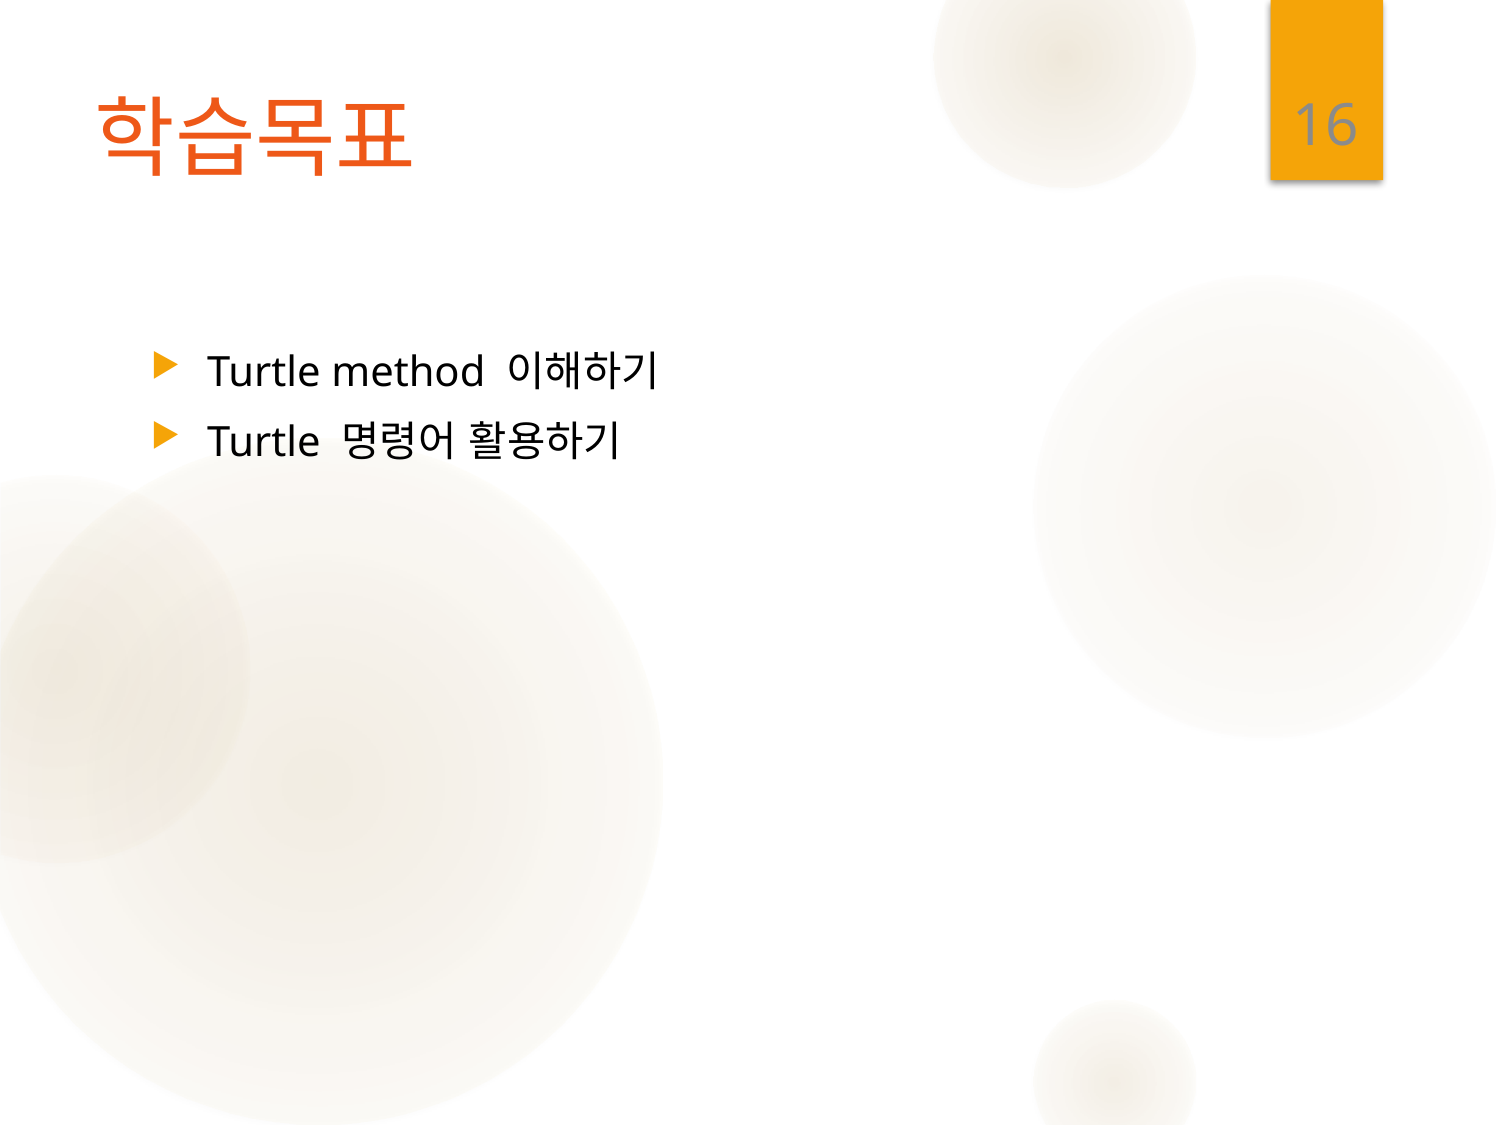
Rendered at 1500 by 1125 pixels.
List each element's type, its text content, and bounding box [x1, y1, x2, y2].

title 학습목표 [79, 74, 1237, 304]
slide_number 16 [1273, 48, 1378, 175]
list Turtle method 이해하기 Turtle 명령어 활용하기 [135, 336, 1237, 1025]
